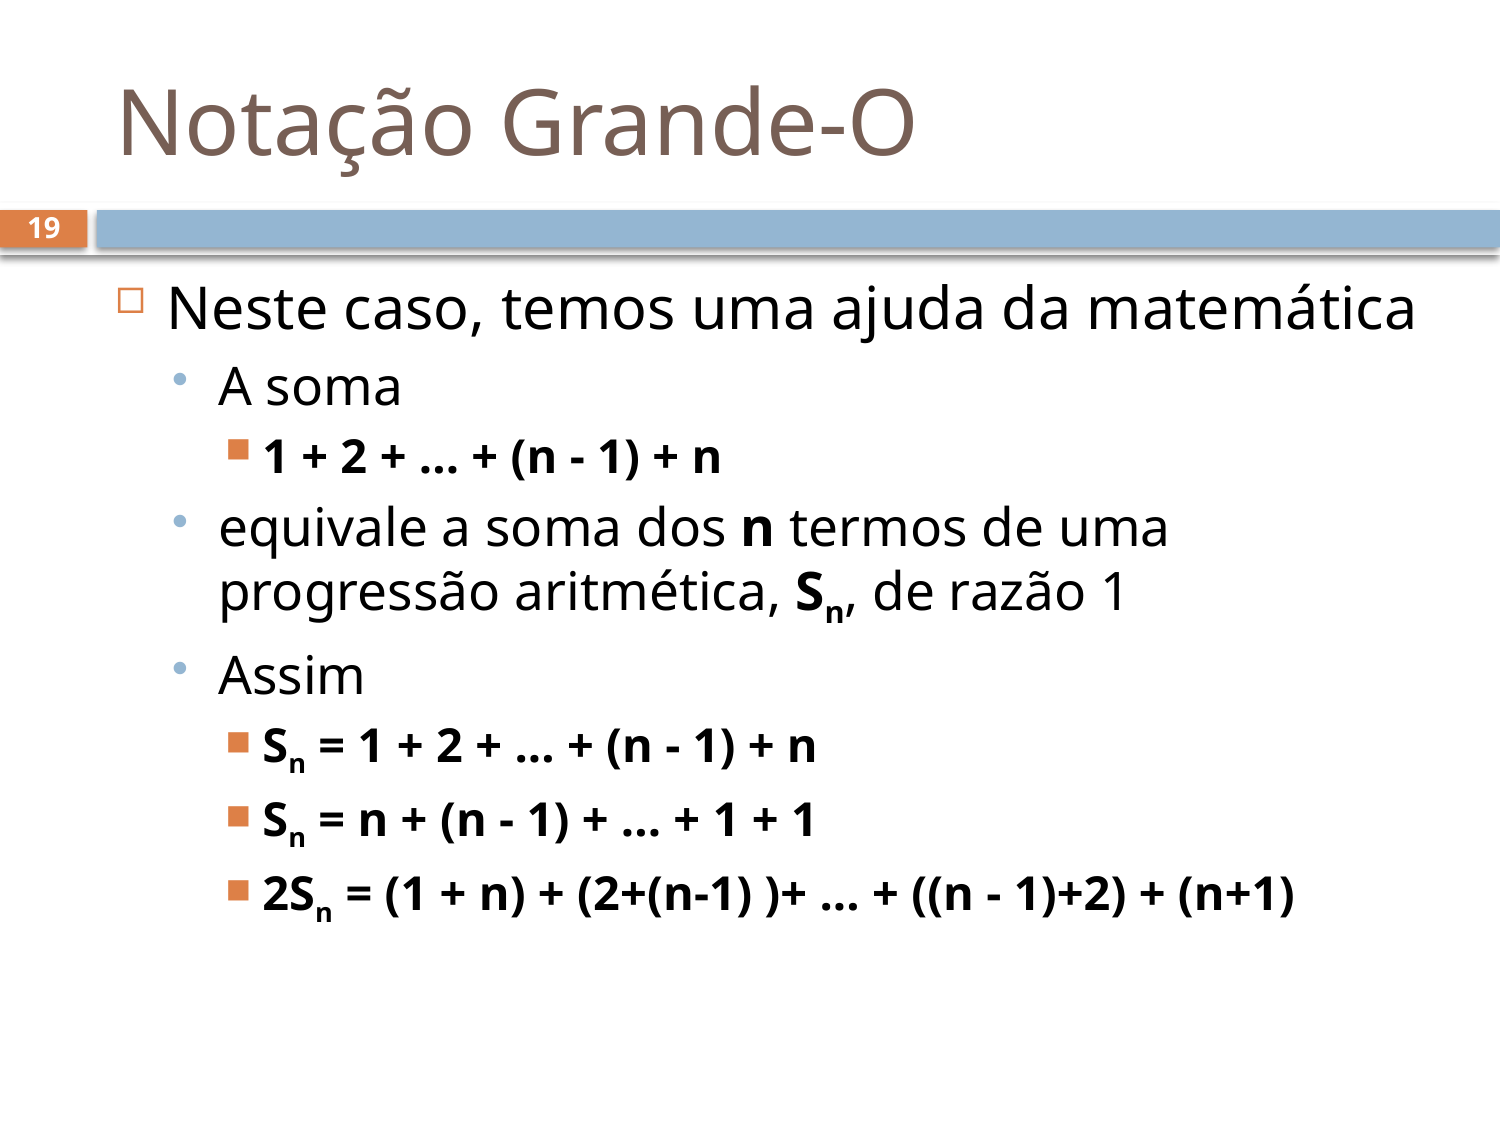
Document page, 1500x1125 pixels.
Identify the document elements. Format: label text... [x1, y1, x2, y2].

list Neste caso, temos uma ajuda da matemática A soma 1 + 2 + ... + (n - 1) + n equivale a soma dos n termos de uma progressão aritmética, Sn, de razão 1 Assim Sn = 1 + 2 + ... + (n - 1) + n Sn = n + (n - 1) + ... + 1 + 1 2Sn = (1 + n) + (2+(n-1) )+ ... + ((n - 1)+2) + (n+1) [100, 262, 1438, 1000]
title Notação Grande-O [100, 37, 1438, 200]
slide_number 19 [0, 208, 88, 249]
